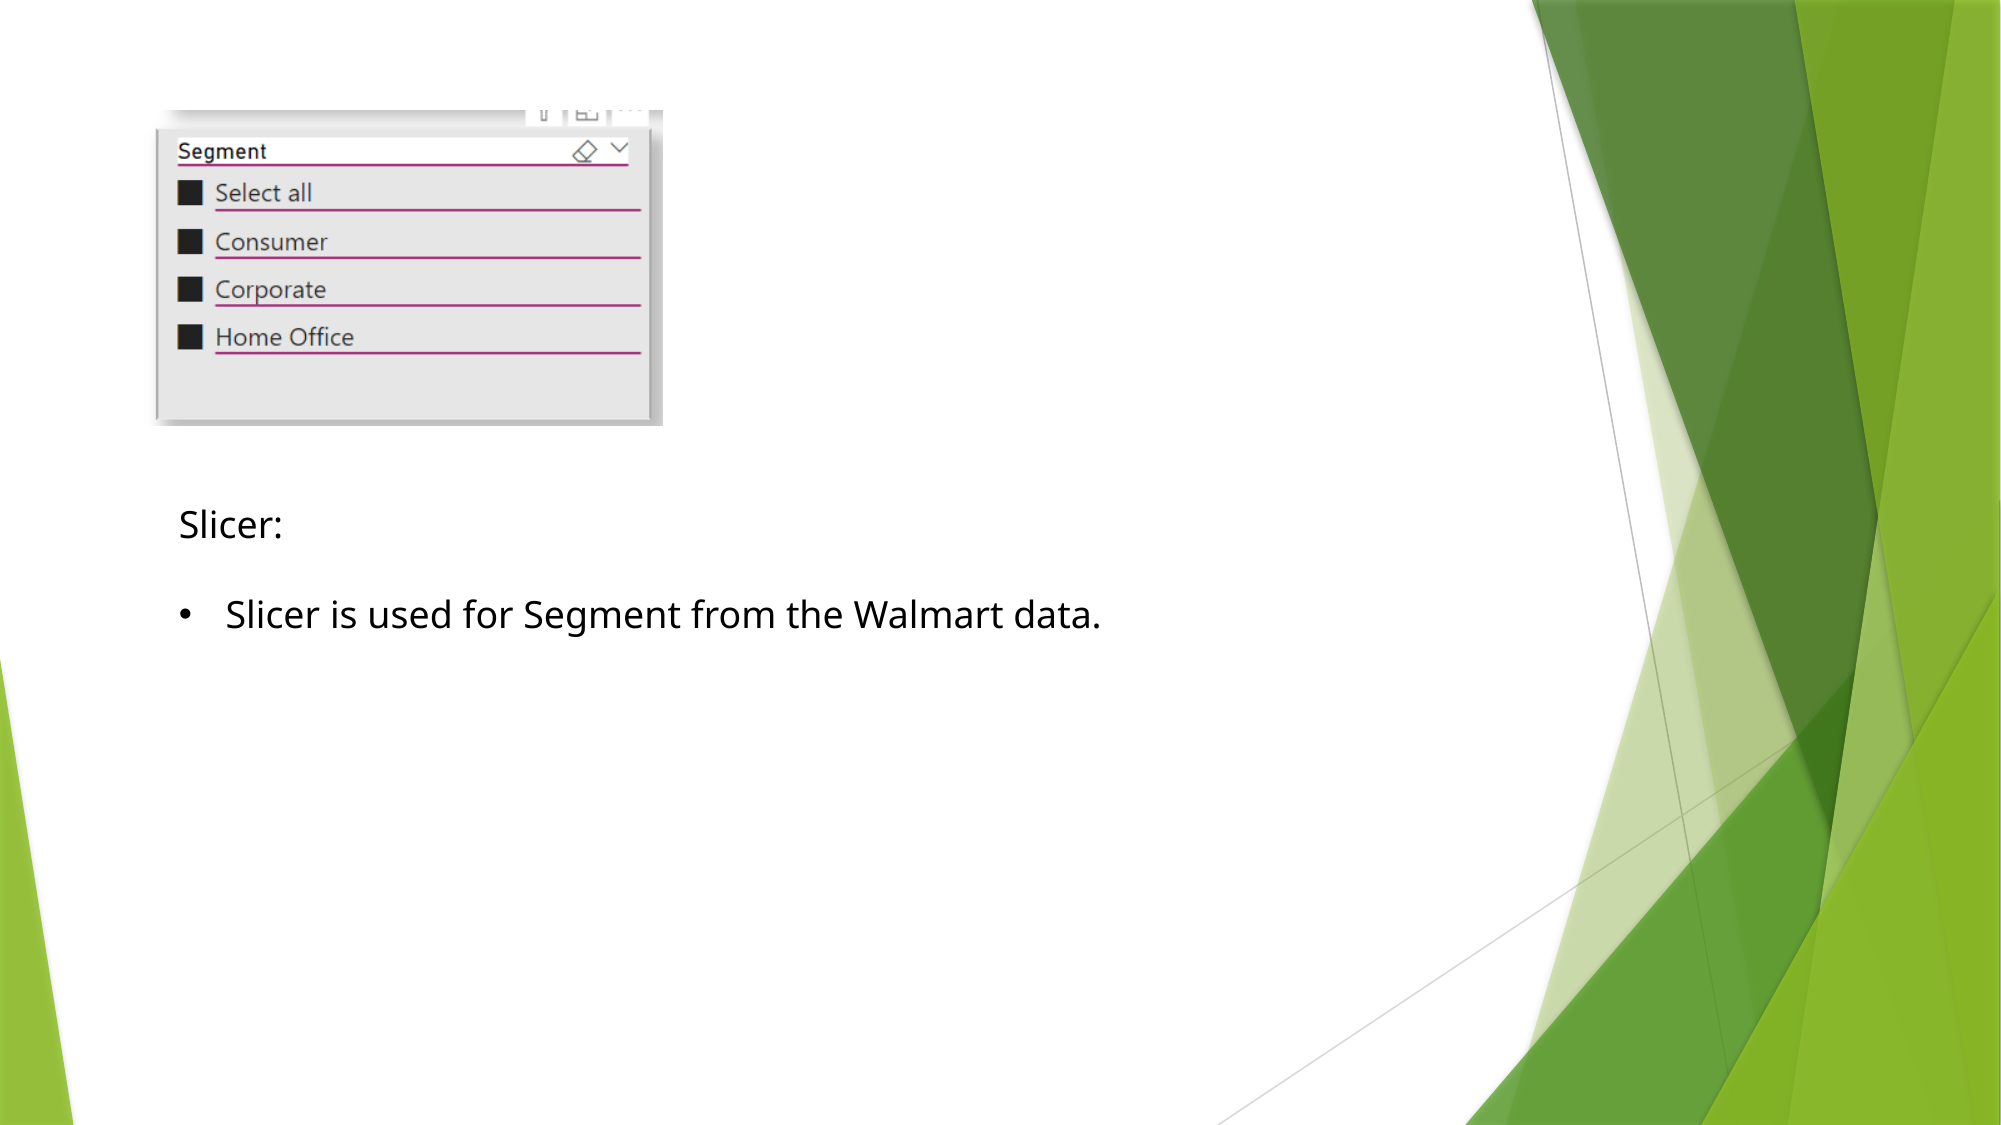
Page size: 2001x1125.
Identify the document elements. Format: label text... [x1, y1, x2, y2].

text_box Slicer: Slicer is used for Segment from the Walmart data. [163, 493, 1161, 644]
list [140, 109, 663, 426]
